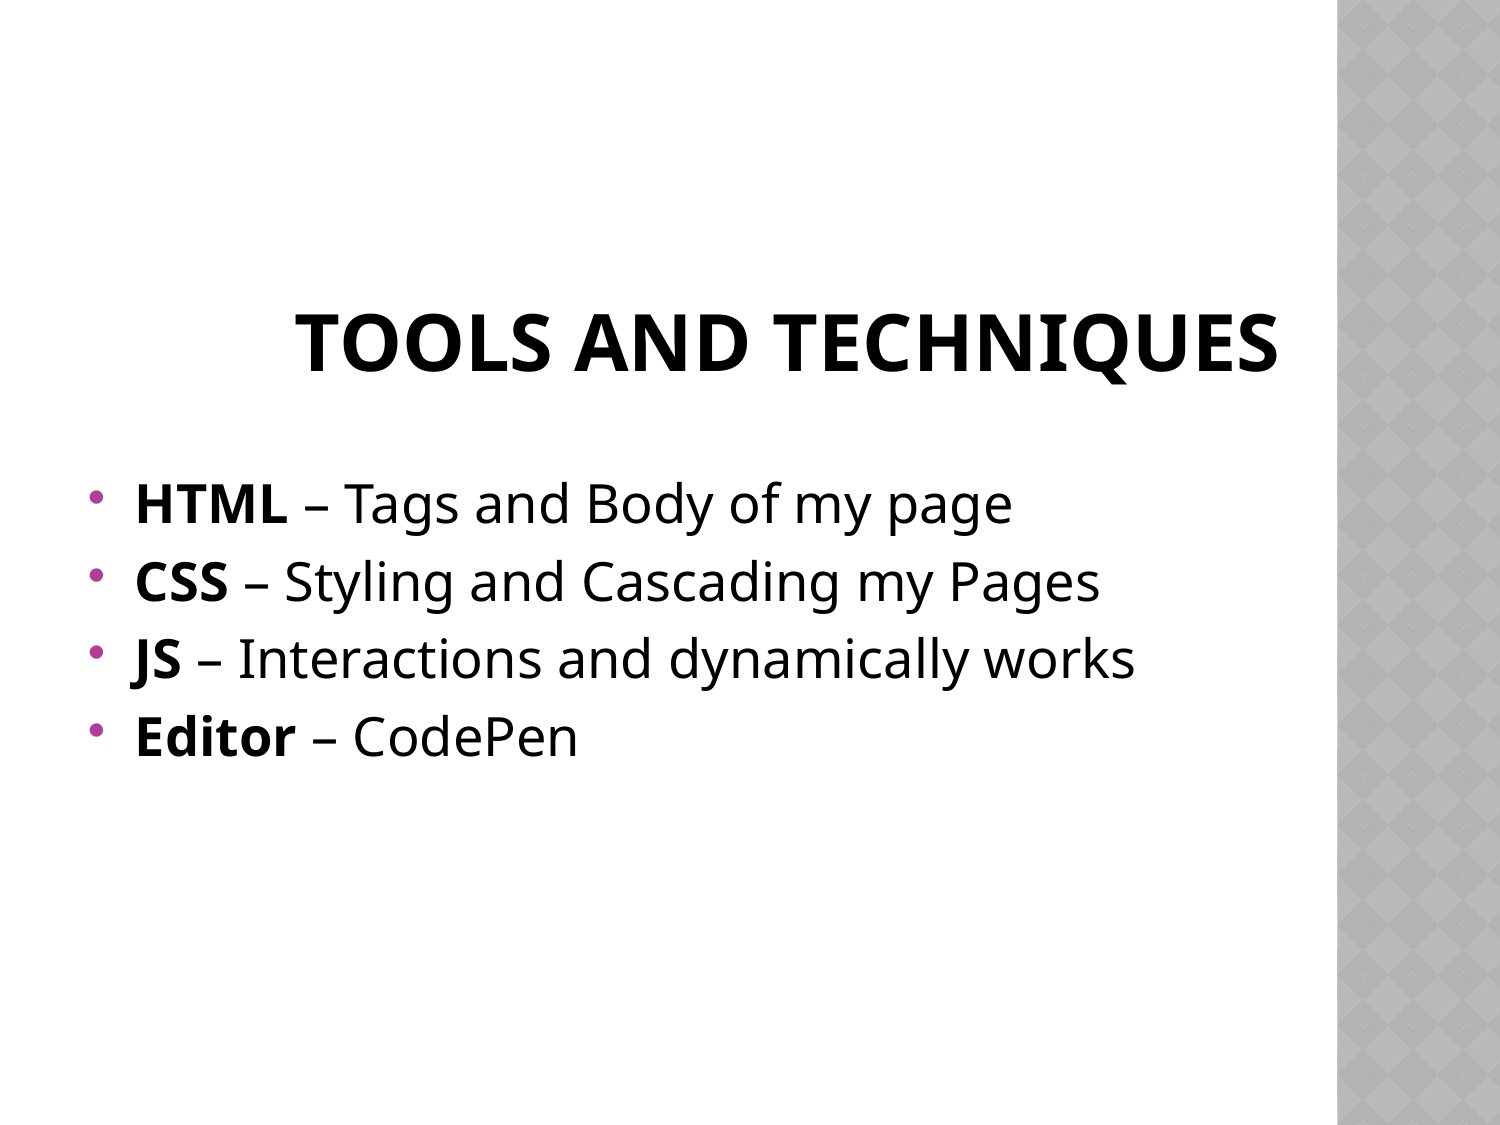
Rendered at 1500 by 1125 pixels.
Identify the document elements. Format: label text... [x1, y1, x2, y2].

title Tools and Techniques [287, 125, 1500, 388]
list HTML – Tags and Body of my page CSS – Styling and Cascading my Pages JS – Interactions and dynamically works Editor – CodePen [75, 462, 1425, 863]
